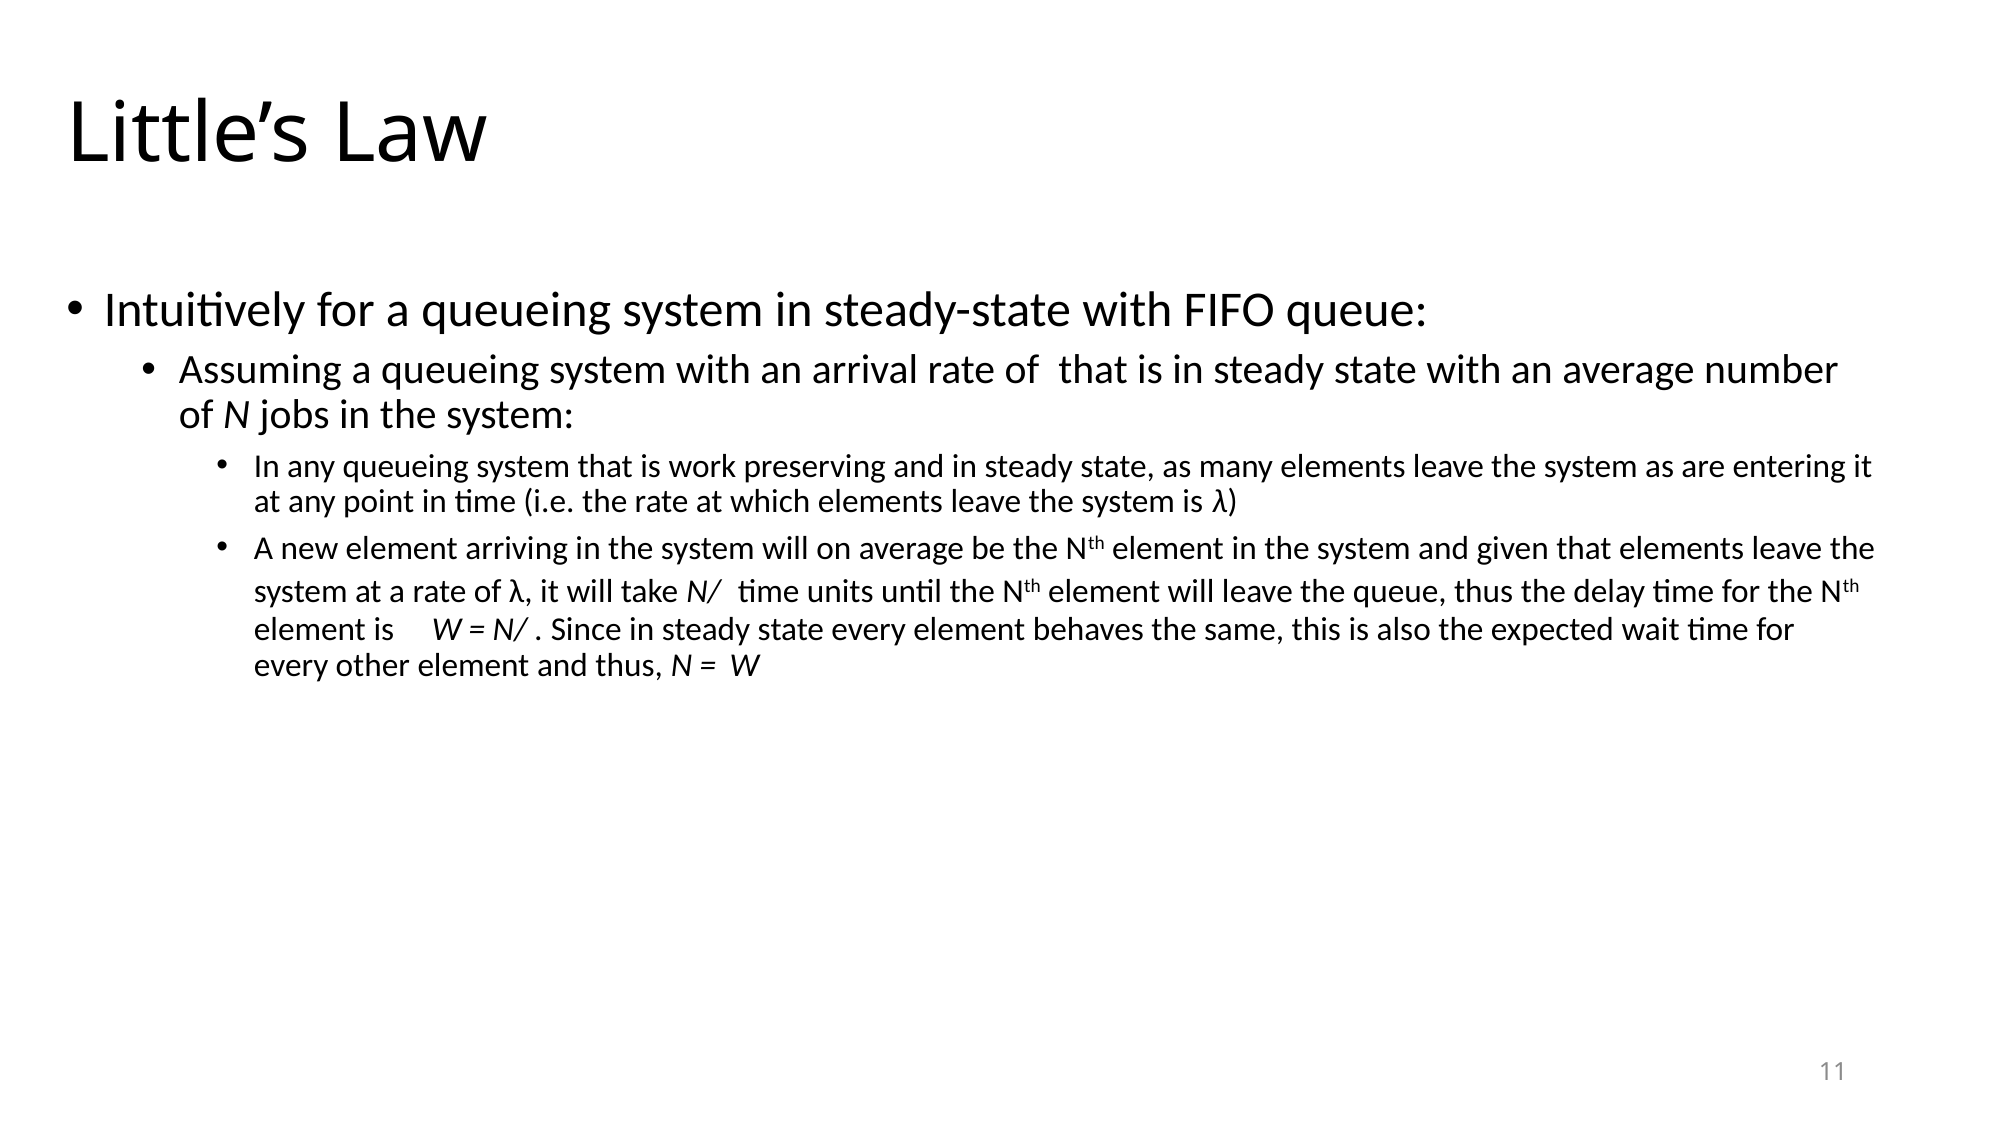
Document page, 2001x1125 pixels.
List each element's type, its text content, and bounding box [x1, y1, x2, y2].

slide_number 11 [1412, 1042, 1863, 1103]
title Little’s Law [51, 40, 1289, 229]
